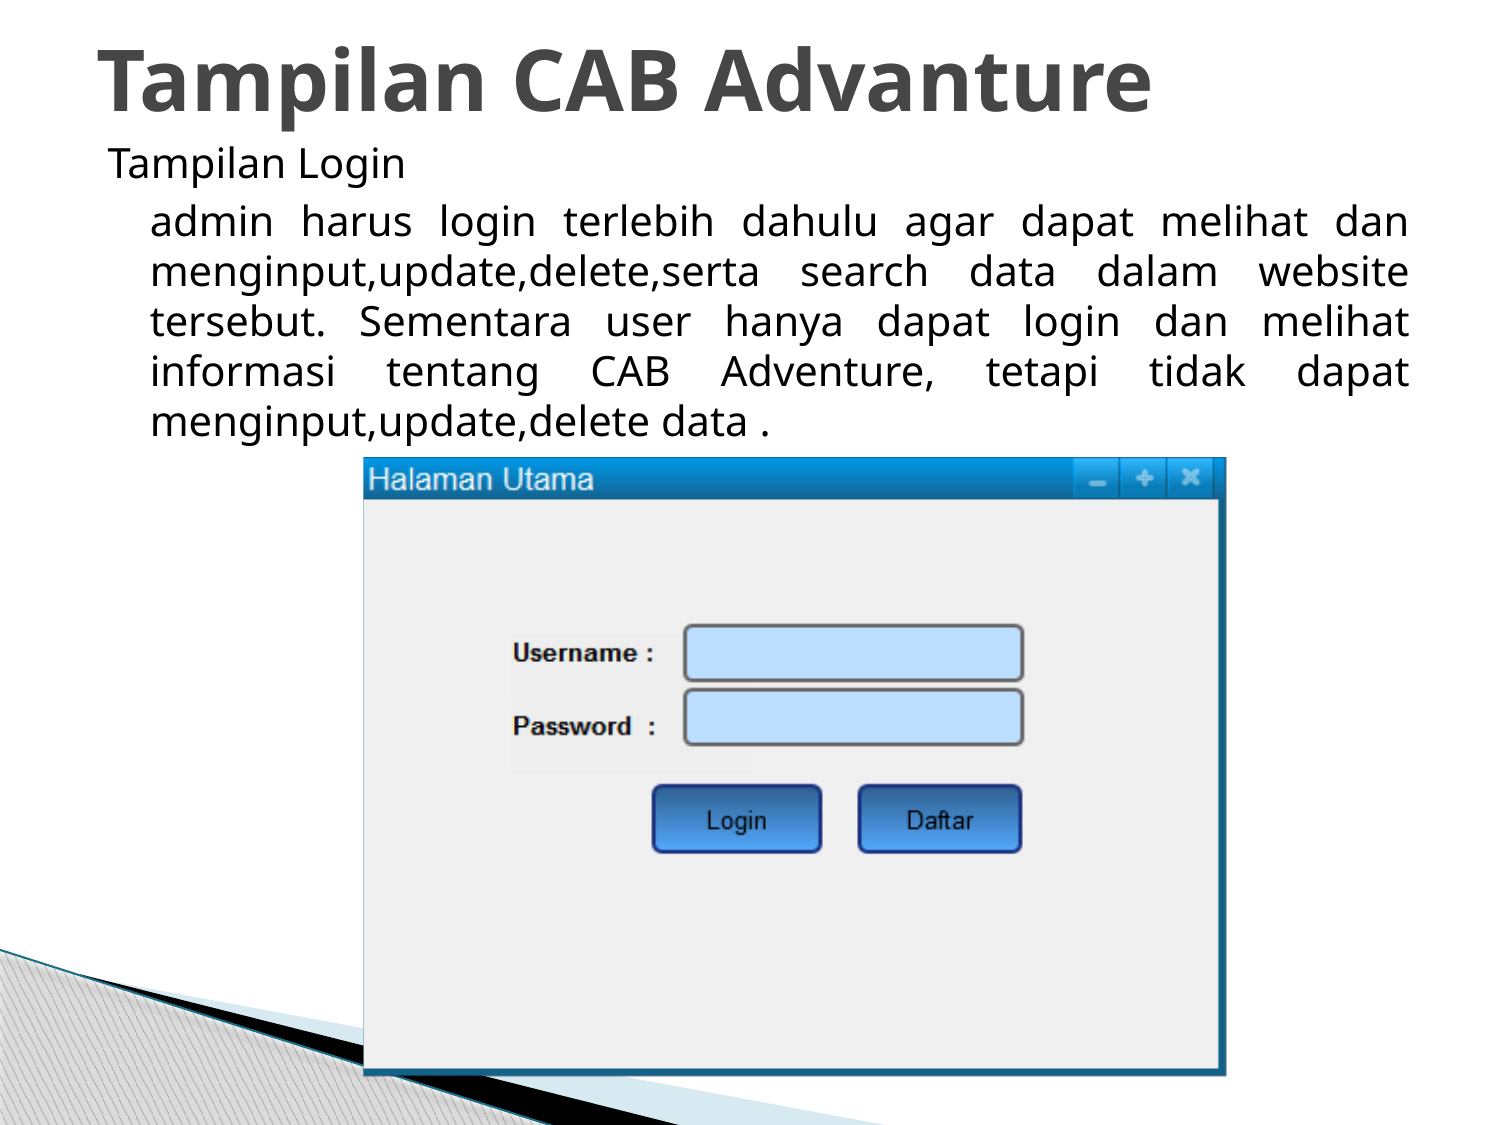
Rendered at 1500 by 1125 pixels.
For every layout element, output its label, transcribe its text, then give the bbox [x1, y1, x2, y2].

list Tampilan Login admin harus login terlebih dahulu agar dapat melihat dan menginput,update,delete,serta search data dalam website tersebut. Sementara user hanya dapat login dan melihat informasi tentang CAB Adventure, tetapi tidak dapat menginput,update,delete data . [75, 128, 1425, 1125]
picture [362, 456, 1231, 1079]
title Tampilan CAB Advanture [82, 0, 1432, 155]
